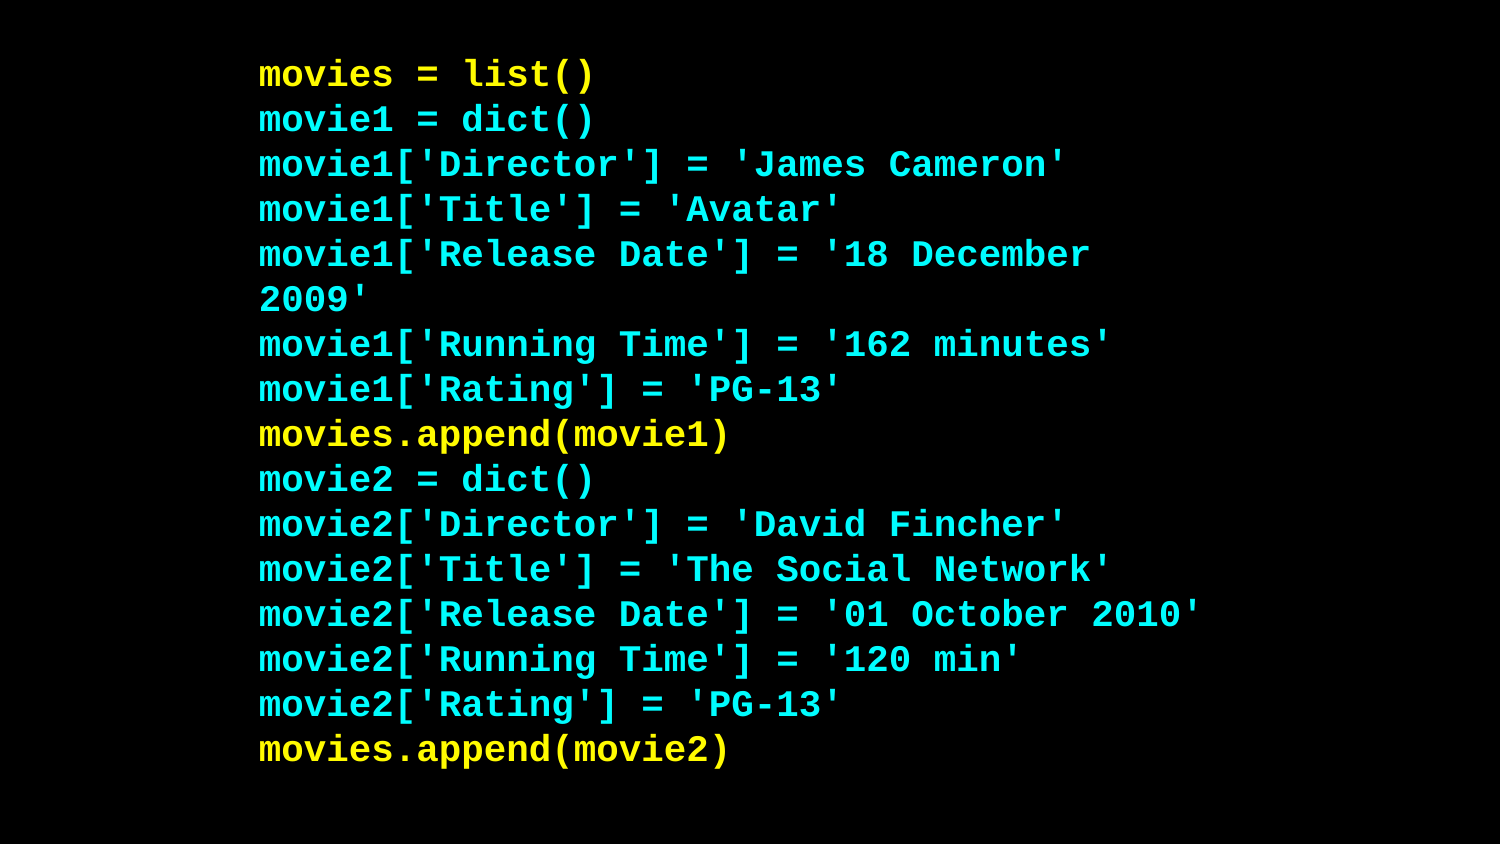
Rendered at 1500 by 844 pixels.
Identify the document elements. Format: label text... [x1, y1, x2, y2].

text_box movies = list() movie1 = dict() movie1['Director'] = 'James Cameron' movie1['Title'] = 'Avatar' movie1['Release Date'] = '18 December 2009' movie1['Running Time'] = '162 minutes' movie1['Rating'] = 'PG-13' movies.append(movie1) movie2 = dict() movie2['Director'] = 'David Fincher' movie2['Title'] = 'The Social Network' movie2['Release Date'] = '01 October 2010' movie2['Running Time'] = '120 min' movie2['Rating'] = 'PG-13' movies.append(movie2) [255, 20, 1212, 798]
